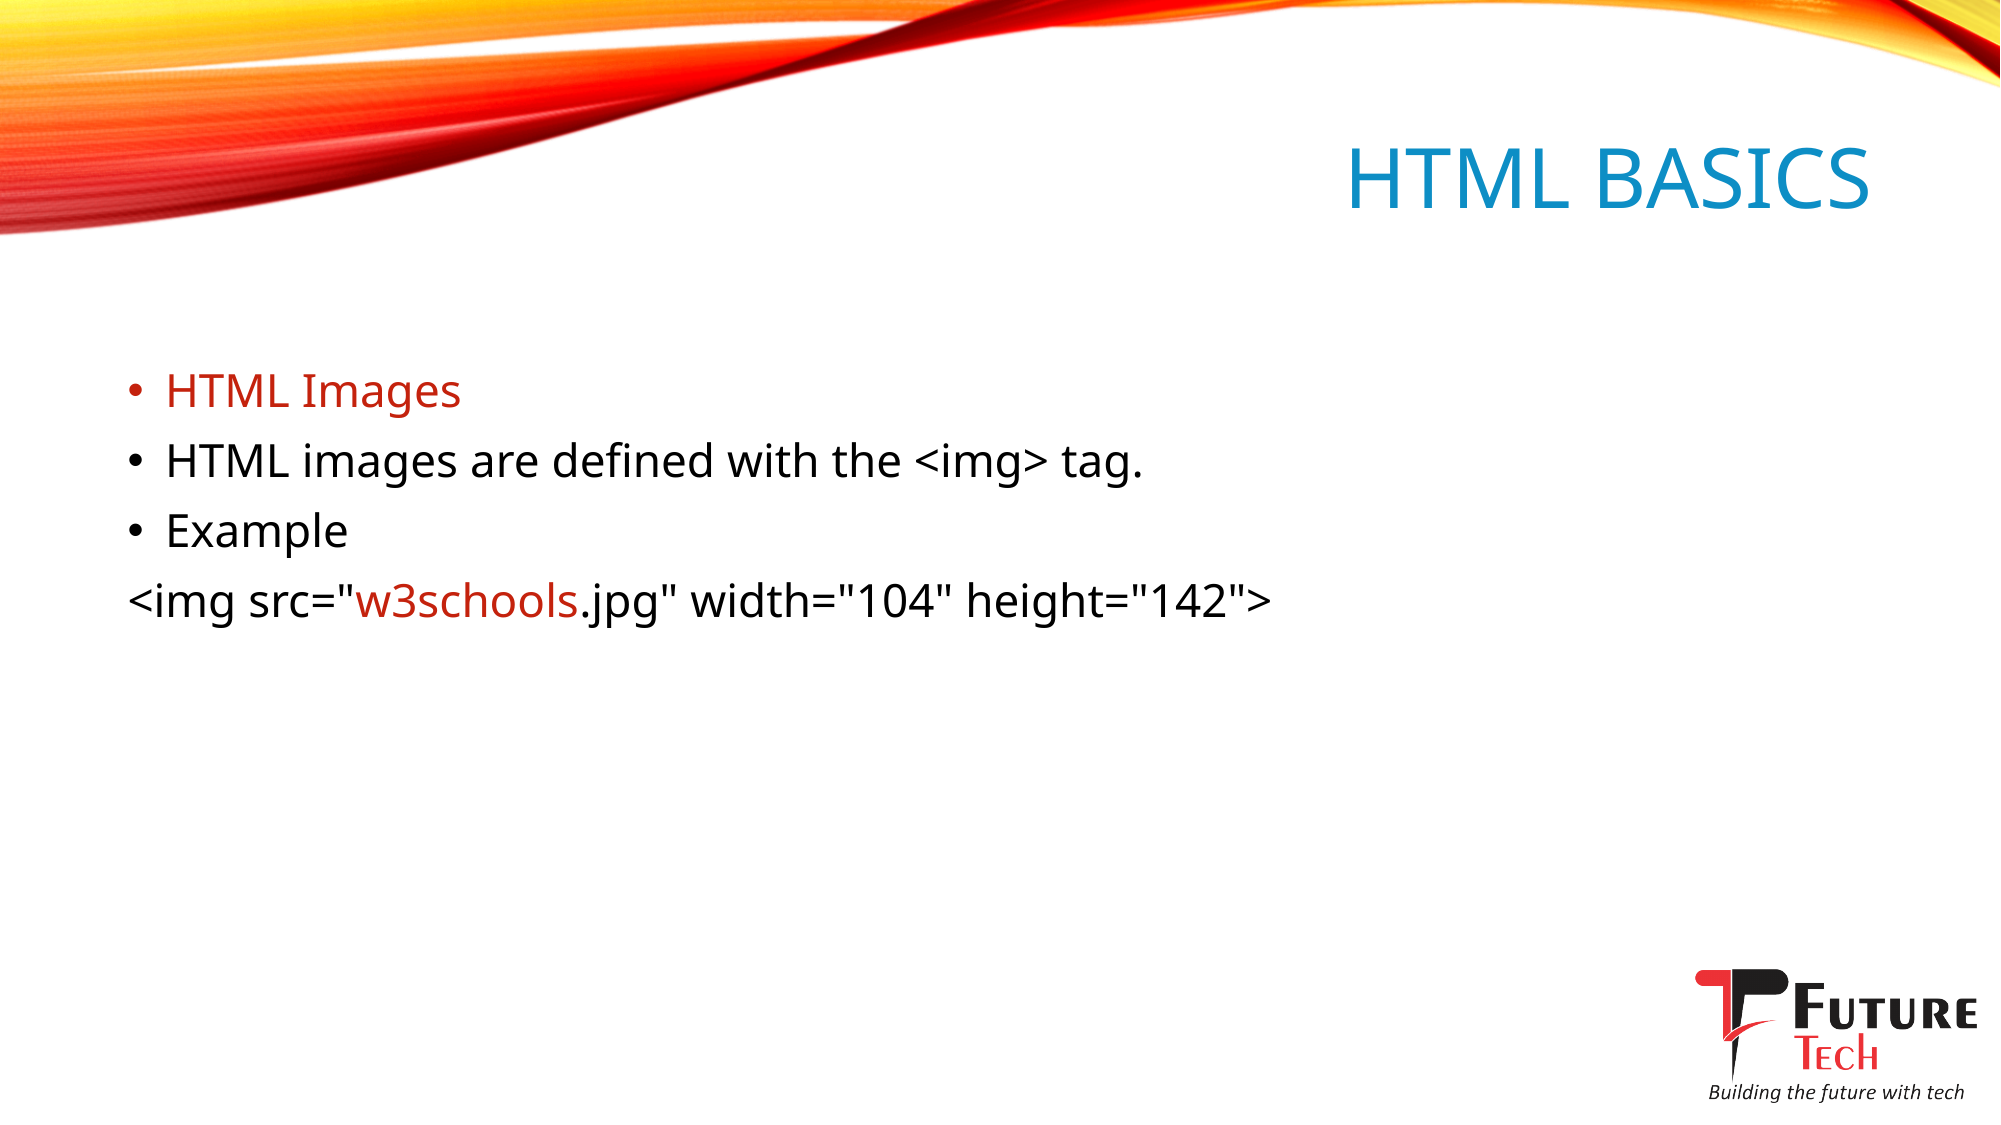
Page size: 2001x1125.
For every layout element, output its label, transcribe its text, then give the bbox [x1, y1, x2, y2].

list HTML Images HTML images are defined with the <img> tag. Example <img src="w3schools.jpg" width="104" height="142"> [112, 360, 1888, 1021]
picture [1695, 969, 1977, 1103]
title HTML Basics [474, 125, 1888, 338]
picture [0, 0, 2000, 237]
